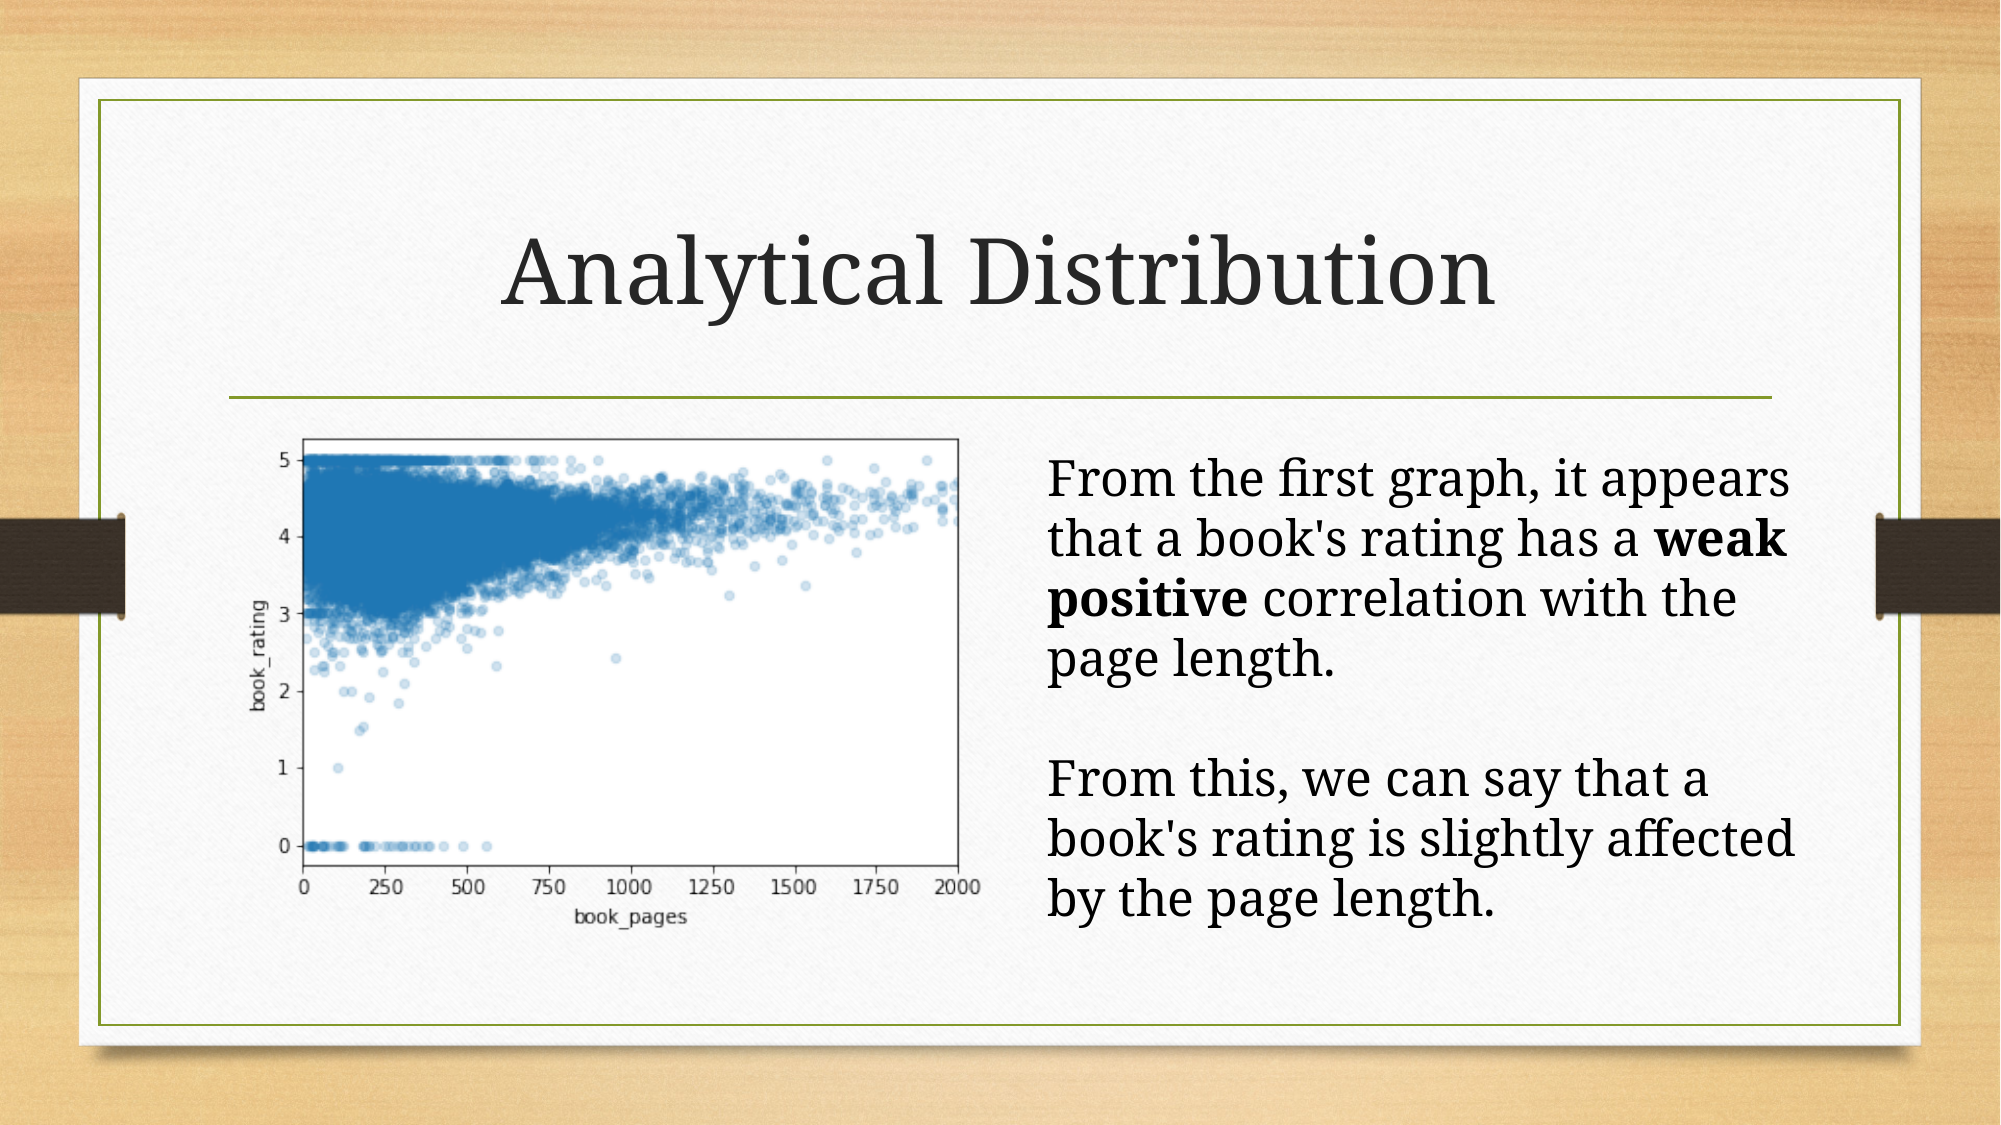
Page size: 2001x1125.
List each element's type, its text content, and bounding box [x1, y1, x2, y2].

title Analytical Distribution [212, 161, 1788, 375]
text_box From the first graph, it appears that a book's rating has a weak positive correlation with the page length. From this, we can say that a book's rating is slightly affected by the page length. [1032, 439, 1846, 935]
picture [0, 0, 2001, 1125]
